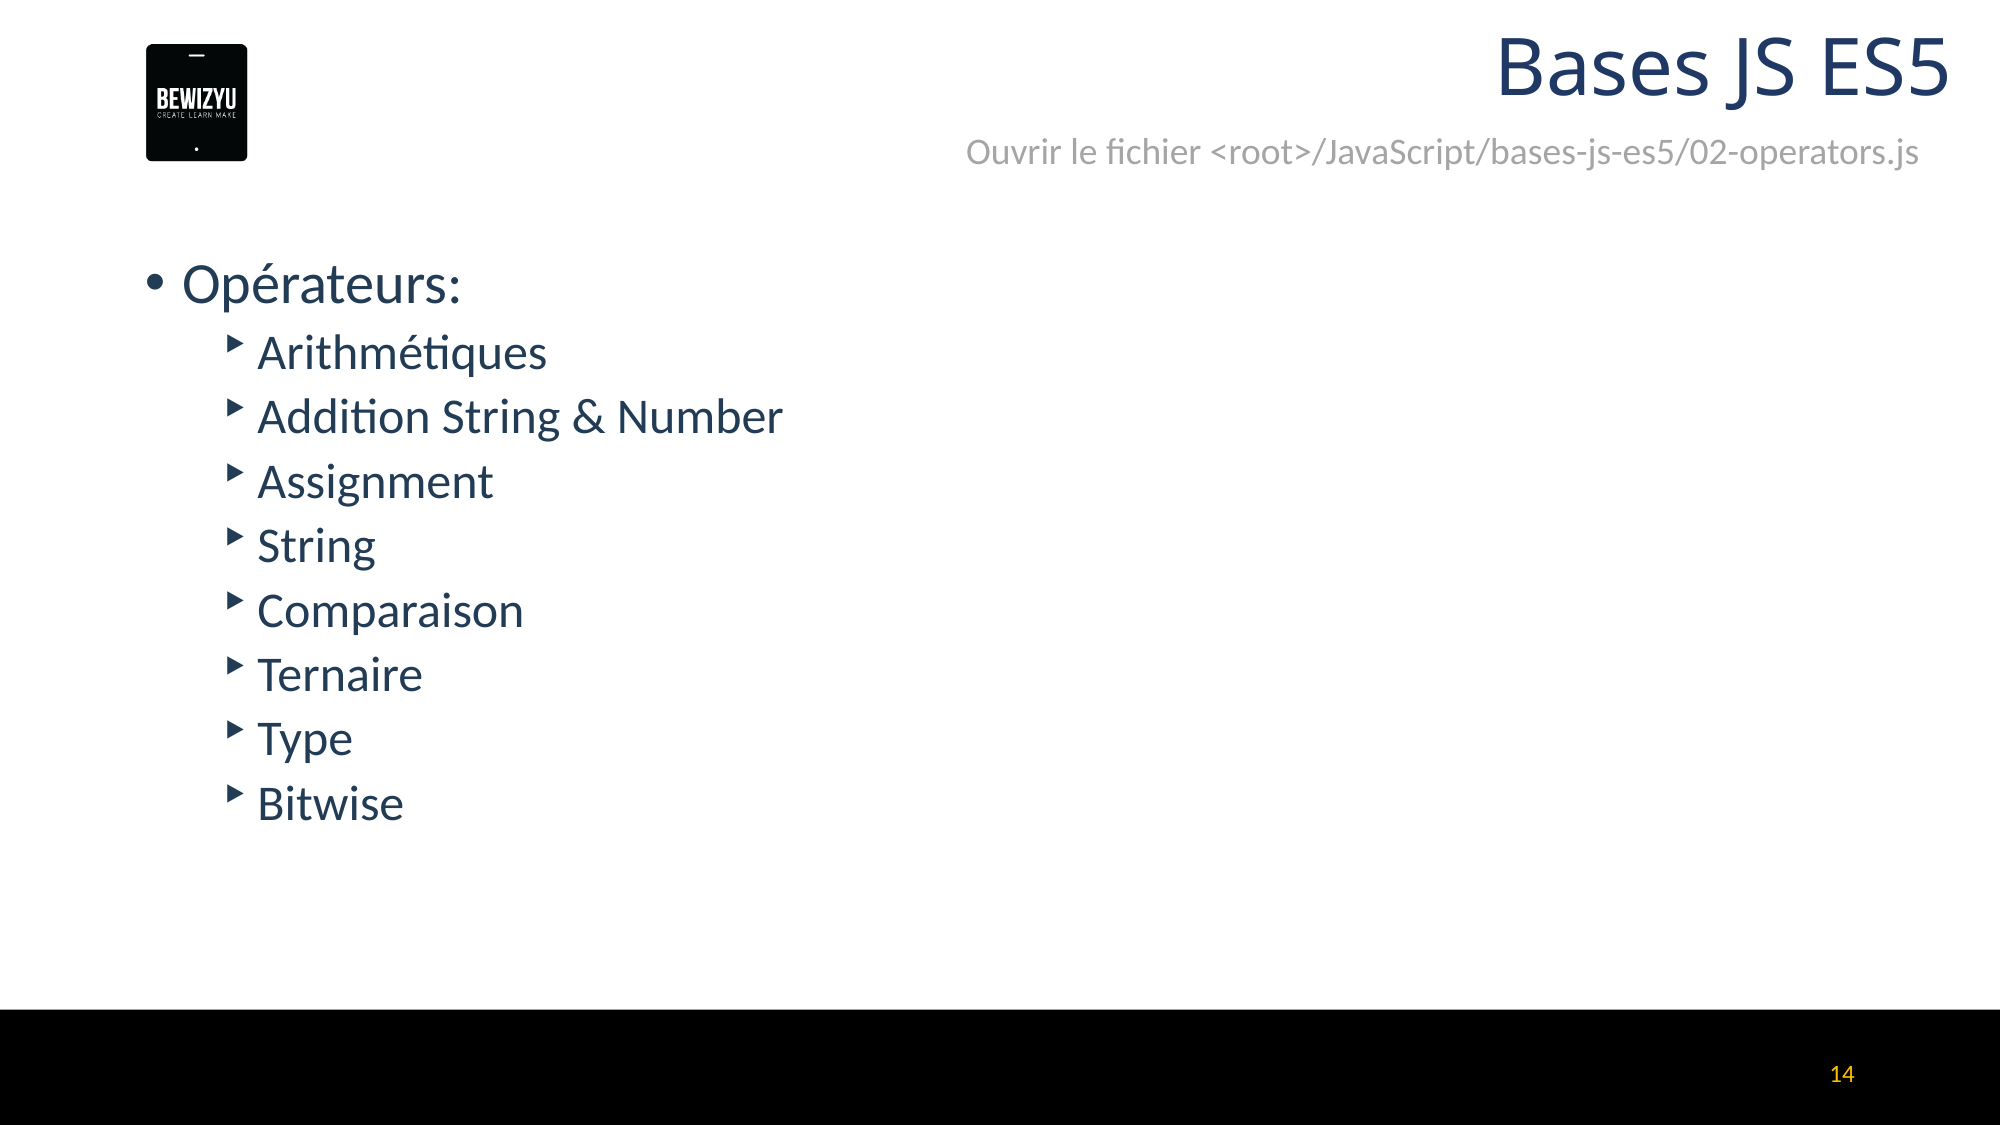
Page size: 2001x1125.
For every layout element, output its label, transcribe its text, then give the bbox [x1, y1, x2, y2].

picture [137, 44, 255, 162]
text_box Ouvrir le fichier <root>/JavaScript/bases-js-es5/02-operators.js [958, 119, 1929, 180]
slide_number 14 [1818, 1050, 1863, 1096]
title Bases JS ES5 [233, 14, 1960, 126]
list Opérateurs: Arithmétiques Addition String & Number Assignment String Comparaison Ternaire Type Bitwise [136, 245, 1863, 961]
